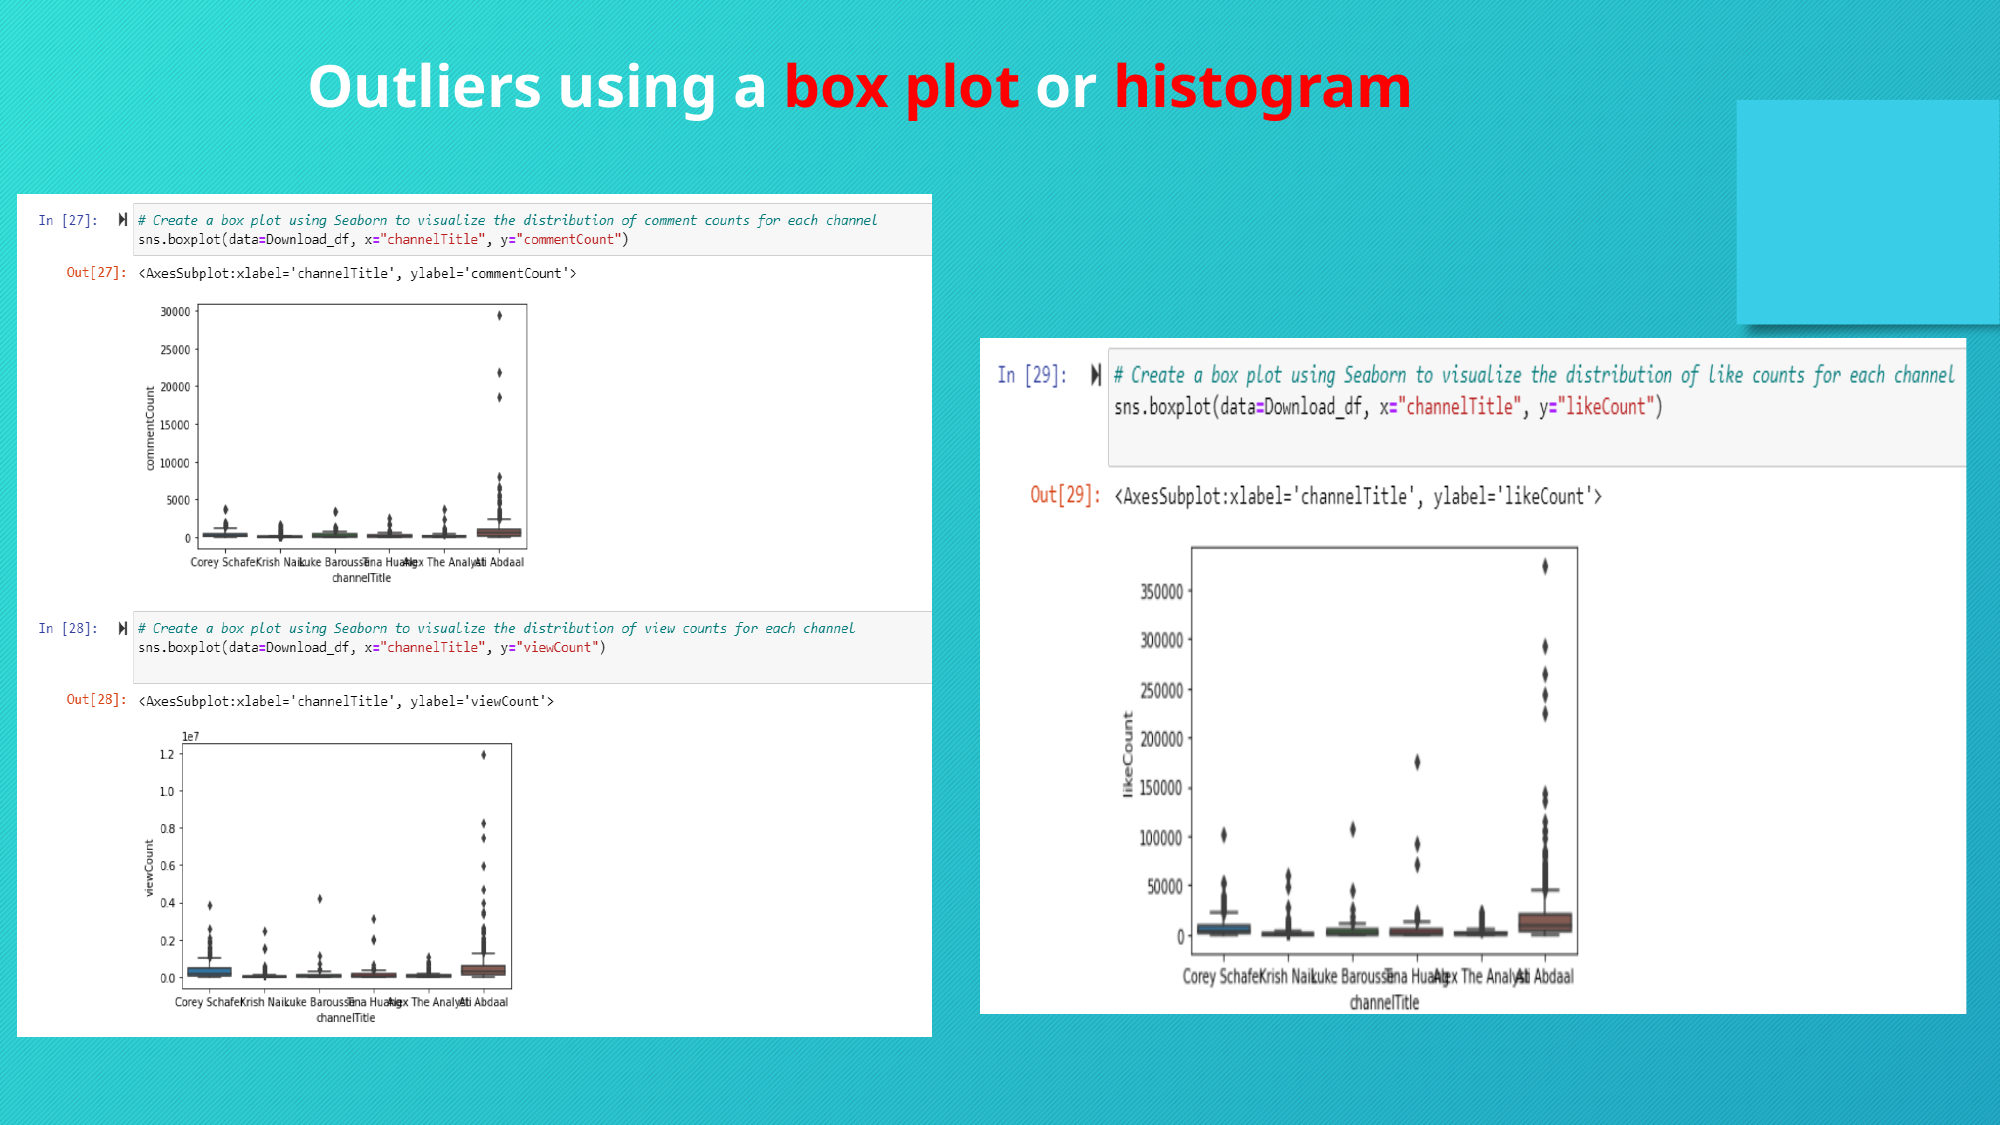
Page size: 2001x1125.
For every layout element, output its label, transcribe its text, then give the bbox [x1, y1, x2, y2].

picture [16, 194, 932, 1038]
picture [979, 325, 2000, 1014]
title Outliers using a box plot or histogram [72, 0, 1650, 178]
